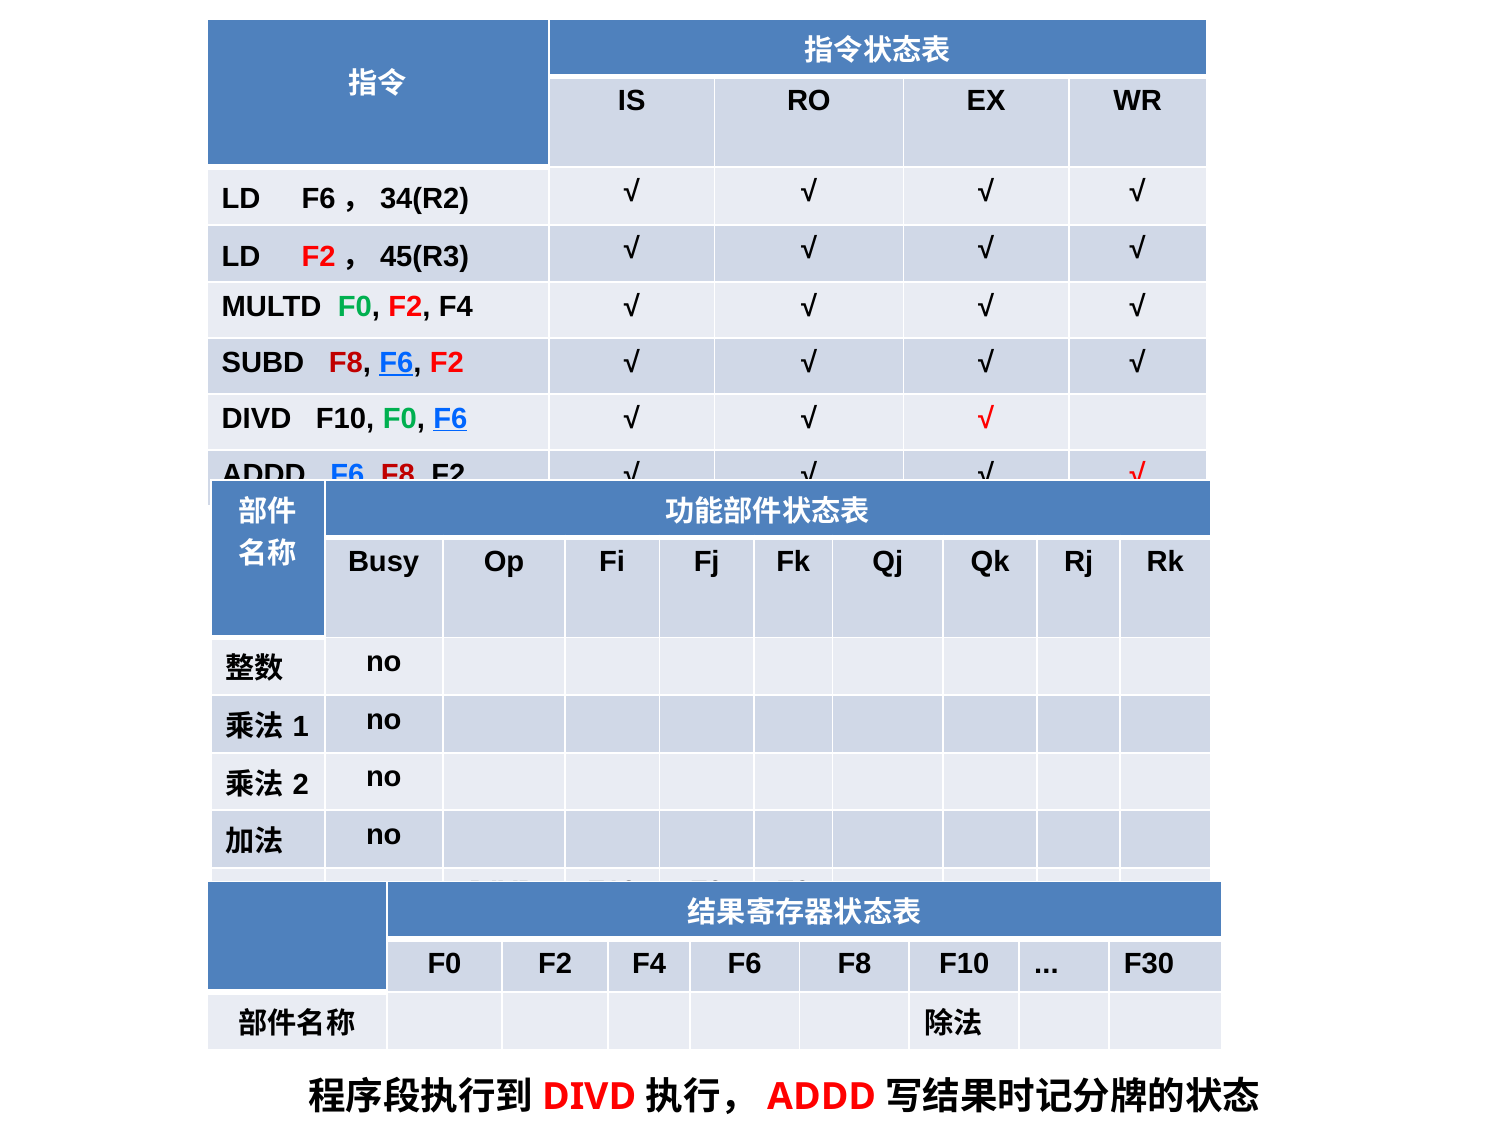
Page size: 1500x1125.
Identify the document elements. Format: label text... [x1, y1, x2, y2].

table_cell F6 [755, 869, 832, 881]
table_cell Fj [660, 540, 753, 637]
table_cell √ [1070, 451, 1206, 479]
table_cell F4 [609, 942, 689, 991]
table_cell [1121, 754, 1210, 809]
table_cell DIVD F10, F0, F6 [208, 395, 548, 449]
table_cell [1110, 993, 1221, 1049]
table_cell √ [715, 283, 903, 337]
table_cell √ [1070, 339, 1206, 393]
table_cell EX [904, 79, 1068, 166]
table_cell [755, 754, 832, 809]
table_cell [609, 993, 689, 1049]
table_cell [1038, 696, 1119, 752]
table_cell ADDD F6, F8, F2 [208, 451, 548, 505]
table_cell [755, 696, 832, 752]
table_cell [944, 638, 1036, 694]
table_cell [1038, 638, 1119, 694]
table_cell [944, 754, 1036, 809]
table_cell [566, 638, 659, 694]
table_cell [691, 993, 799, 1049]
table_cell no [326, 638, 442, 694]
table_cell F10 [566, 869, 659, 881]
text_box 程序段执行到DIVD执行，ADDD写结果时记分牌的状态 [293, 1064, 1284, 1125]
table_cell √ [550, 226, 714, 281]
table_cell [833, 811, 942, 867]
table_cell [800, 993, 908, 1049]
table_cell F10 [910, 942, 1018, 991]
table_cell 乘法2 [212, 754, 324, 809]
table_cell 乘法1 [212, 696, 324, 752]
table_cell [444, 638, 564, 694]
table_cell √ [715, 168, 903, 224]
table_cell Fi [566, 540, 659, 637]
table_cell RO [715, 79, 903, 166]
table_header 结果寄存器状态表 [388, 882, 1221, 936]
table_cell [1121, 638, 1210, 694]
table_cell [444, 811, 564, 867]
table_cell WR [1070, 79, 1206, 166]
table_header 指令 [208, 20, 548, 164]
table_cell IS [550, 79, 714, 166]
table_cell Qk [944, 540, 1036, 637]
table_cell √ [904, 283, 1068, 337]
table_cell F2 [503, 942, 607, 991]
table_cell Rk [1121, 540, 1210, 637]
table_cell [833, 638, 942, 694]
table_cell [1038, 811, 1119, 867]
table_cell √ [904, 168, 1068, 224]
table_cell √ [1070, 283, 1206, 337]
table_cell [660, 638, 753, 694]
table_cell F6 [691, 942, 799, 991]
table_cell DIVD [444, 869, 564, 881]
table_cell F0 [388, 942, 501, 991]
table_cell [755, 638, 832, 694]
table_cell [1070, 395, 1206, 449]
table_cell [444, 696, 564, 752]
table_header 功能部件状态表 [326, 481, 1210, 535]
table_cell Busy [326, 540, 442, 637]
table_cell F30 [1110, 942, 1221, 991]
table_cell [444, 754, 564, 809]
table_header [208, 882, 386, 989]
table_cell Op [444, 540, 564, 637]
table_cell SUBD F8, F6, F2 [208, 339, 548, 393]
table_cell [944, 811, 1036, 867]
table_cell √ [1070, 168, 1206, 224]
table_cell [833, 696, 942, 752]
table_cell Qj [833, 540, 942, 637]
table_cell [1020, 993, 1108, 1049]
table_cell no [326, 754, 442, 809]
table_cell 部件名称 [208, 995, 386, 1049]
table_cell no [326, 696, 442, 752]
table_cell √ [904, 339, 1068, 393]
table_cell [833, 869, 942, 881]
table_cell F8 [800, 942, 908, 991]
table_header 部件名称 [212, 481, 324, 635]
table_cell √ [1070, 226, 1206, 281]
table_cell [755, 811, 832, 867]
table_cell [660, 754, 753, 809]
table_cell [833, 754, 942, 809]
table_cell [503, 993, 607, 1049]
table_cell [388, 993, 501, 1049]
table_cell no [1038, 869, 1119, 881]
table_cell √ [715, 451, 903, 479]
table_cell 除法 [212, 869, 324, 881]
table_cell Rj [1038, 540, 1119, 637]
table_cell 加法 [212, 811, 324, 867]
table_cell LD F2，45(R3) [208, 226, 548, 281]
table_cell 除法 [910, 993, 1018, 1049]
table_cell [1038, 754, 1119, 809]
table_cell √ [550, 339, 714, 393]
table_cell √ [904, 451, 1068, 479]
table_cell [1121, 811, 1210, 867]
table_cell [1121, 696, 1210, 752]
table_cell [566, 811, 659, 867]
table_cell no [1121, 869, 1210, 881]
table_cell √ [715, 226, 903, 281]
table_cell F0 [660, 869, 753, 881]
table_cell √ [550, 451, 714, 479]
table_cell √ [550, 395, 714, 449]
table_cell LD F6，34(R2) [208, 170, 548, 224]
table_cell Fk [755, 540, 832, 637]
table_header 指令状态表 [550, 20, 1206, 74]
table_cell MULTD F0, F2, F4 [208, 283, 548, 337]
table_cell [944, 696, 1036, 752]
table_cell √ [550, 168, 714, 224]
table_cell [660, 811, 753, 867]
table_cell [944, 869, 1036, 881]
table_cell 整数 [212, 640, 324, 694]
table_cell √ [904, 226, 1068, 281]
table_cell [566, 696, 659, 752]
table_cell yes [326, 869, 442, 881]
table_cell √ [715, 395, 903, 449]
table_cell √ [715, 339, 903, 393]
table_cell √ [550, 283, 714, 337]
table_cell [566, 754, 659, 809]
table_cell √ [904, 395, 1068, 449]
table_cell ... [1020, 942, 1108, 991]
table_cell no [326, 811, 442, 867]
table_cell [660, 696, 753, 752]
